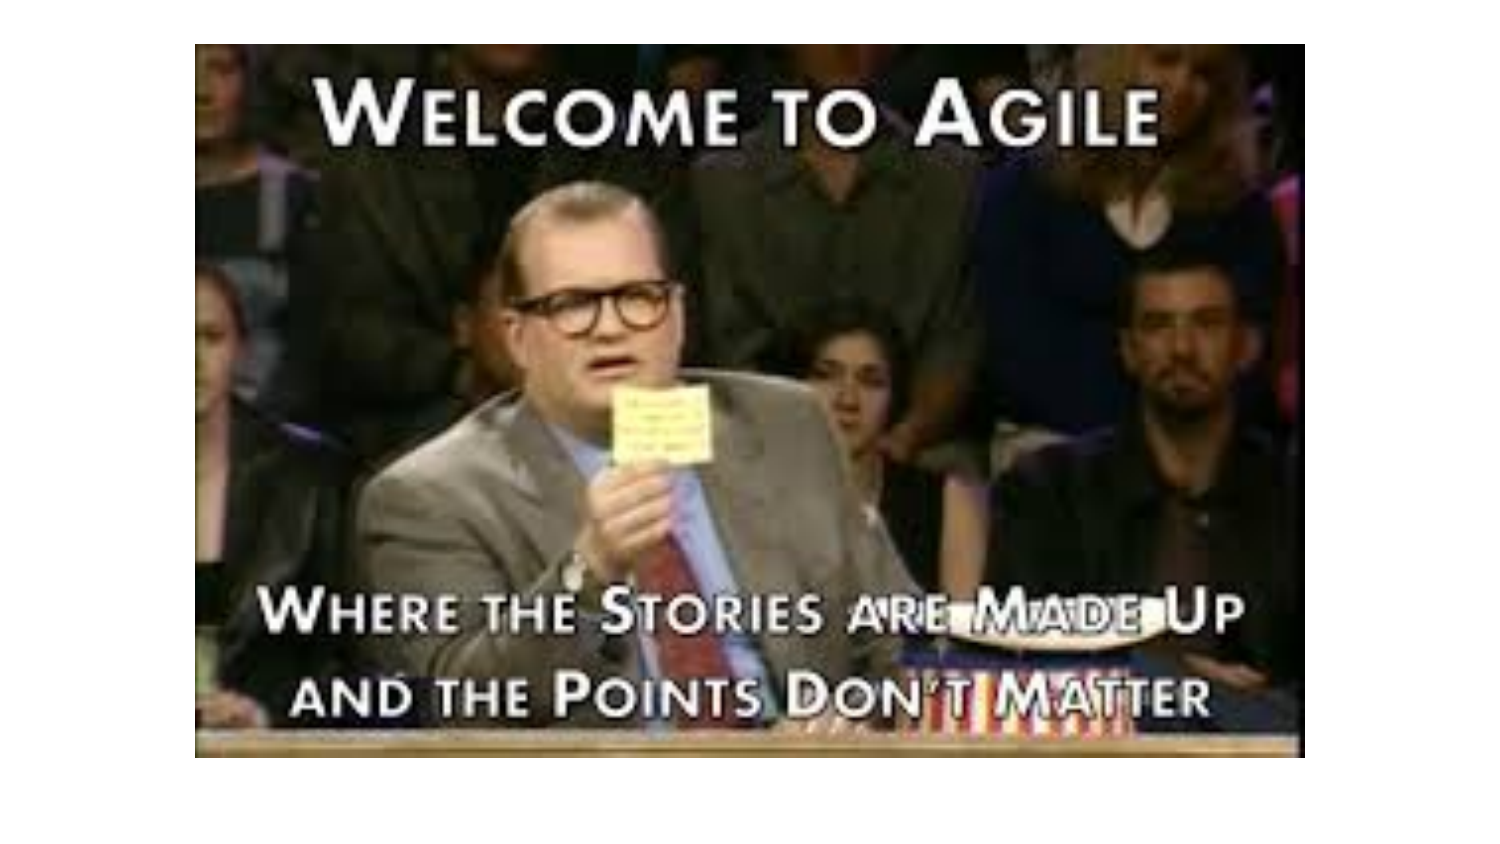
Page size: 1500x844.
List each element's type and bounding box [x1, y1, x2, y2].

list [195, 44, 1305, 758]
